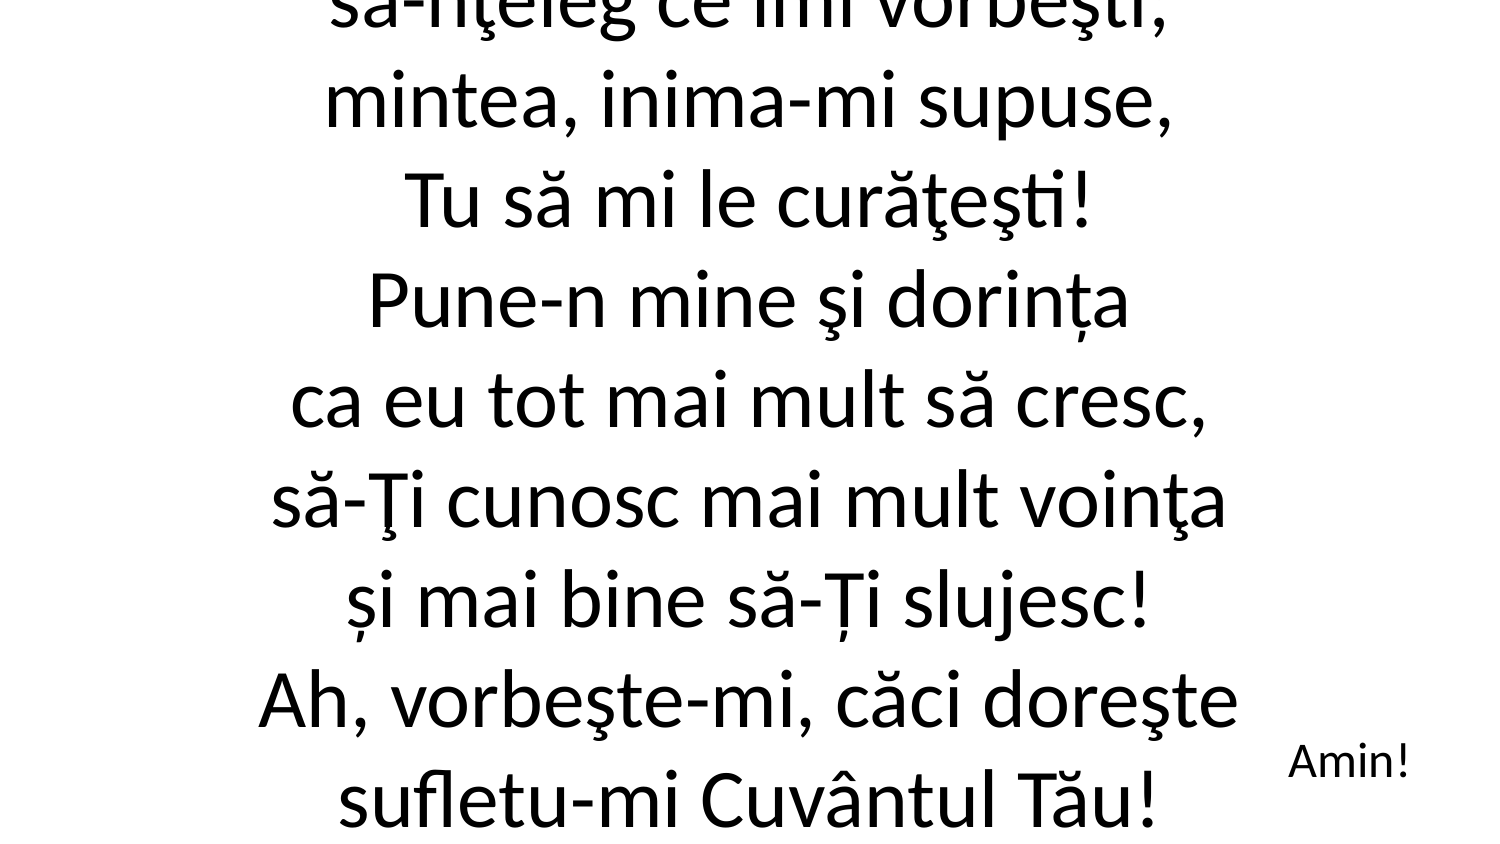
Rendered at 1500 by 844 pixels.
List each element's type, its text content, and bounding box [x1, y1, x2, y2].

text_box 4. Tu să faci, Doamne Isuse, să-nţeleg ce îmi vorbeşti; mintea, inima-mi supuse, Tu să mi le curăţeşti! Pune-n mine şi dorința ca eu tot mai mult să cresc, să-Ţi cunosc mai mult voinţa și mai bine să-Ți slujesc! Ah, vorbeşte-mi, căci doreşte sufletu-mi Cuvântul Tău! Tu-mi vorbeşte şi mă creşte, Doamne, Dumnezeul meu! [243, 0, 1256, 844]
text_box Amin! [1273, 674, 1427, 795]
